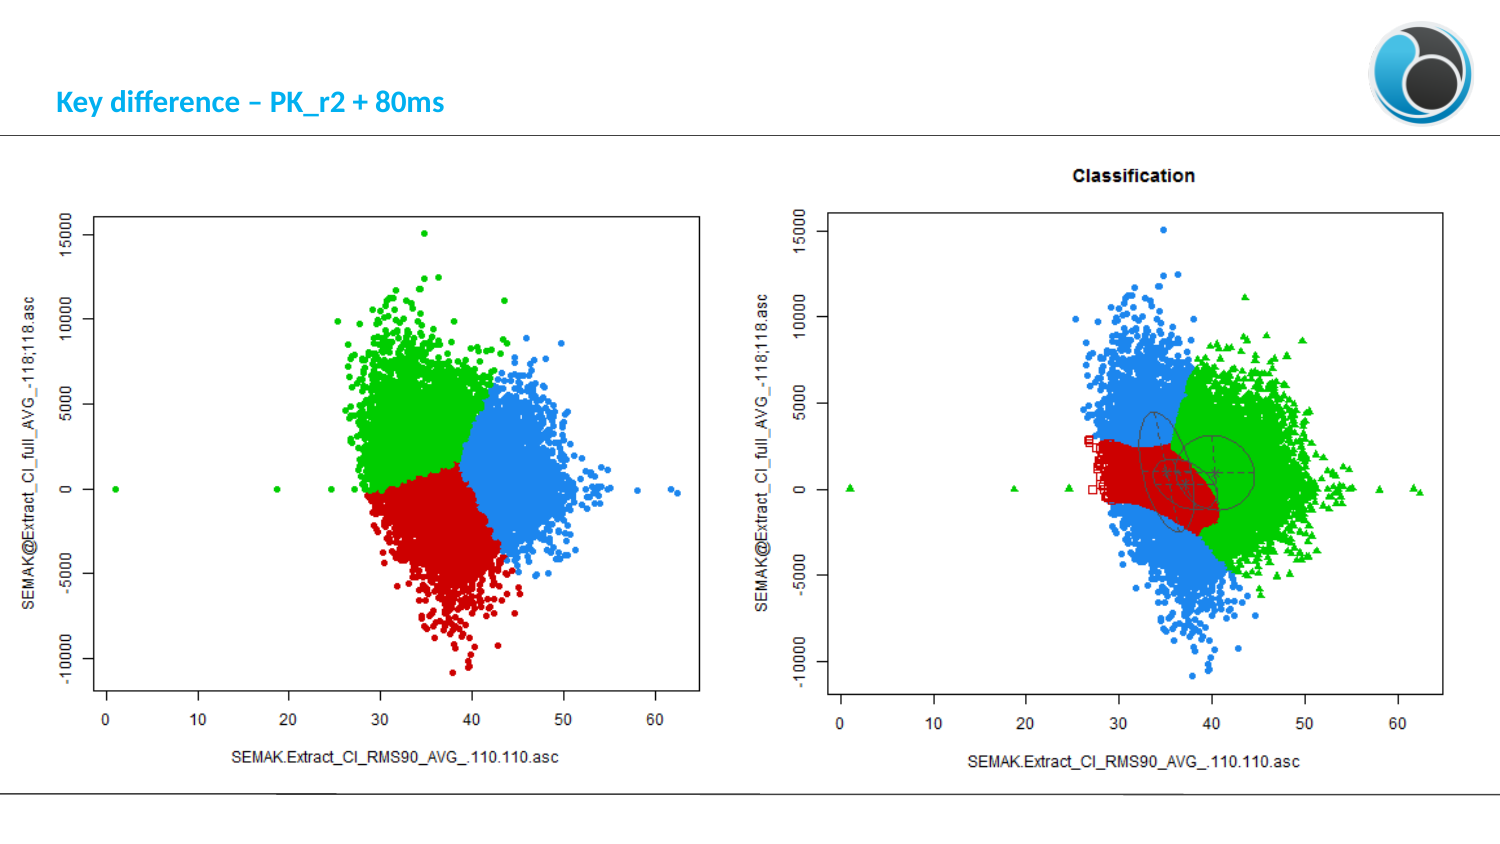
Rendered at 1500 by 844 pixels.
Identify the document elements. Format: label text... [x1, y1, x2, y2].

picture [749, 149, 1483, 777]
picture [1363, 21, 1475, 127]
picture [17, 149, 739, 777]
list Key difference – PK_r2 + 80ms [41, 73, 1317, 127]
